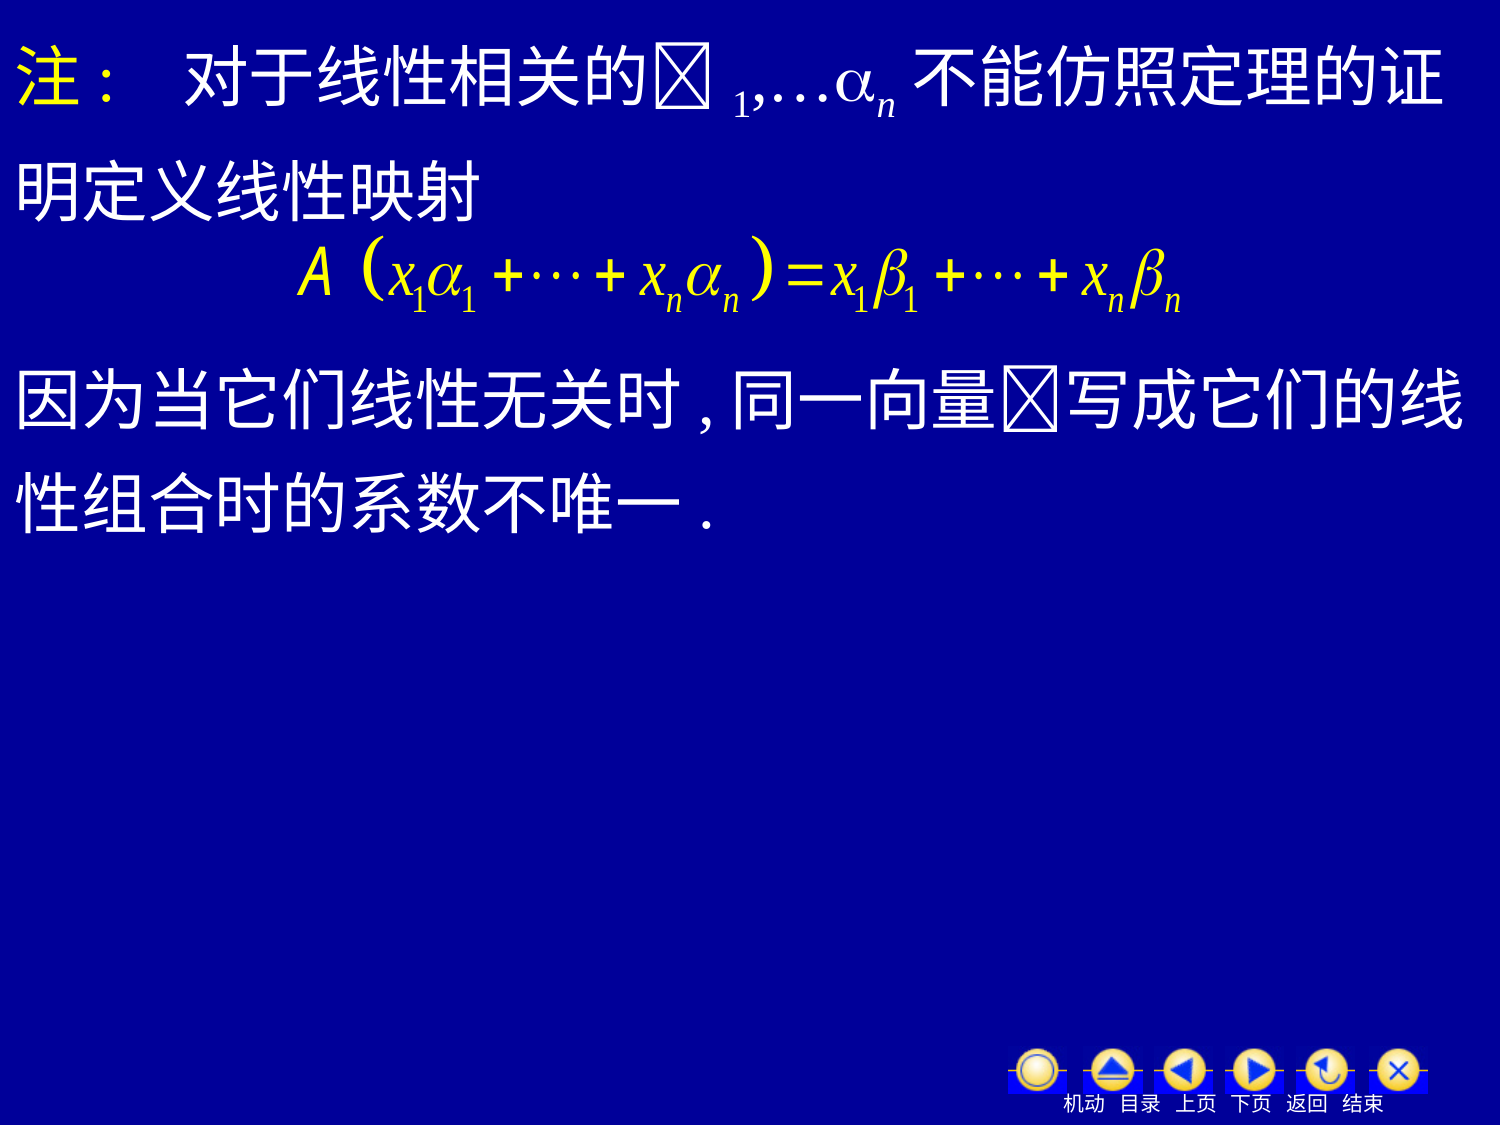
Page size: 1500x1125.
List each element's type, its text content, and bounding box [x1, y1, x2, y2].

picture [1008, 1046, 1067, 1094]
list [292, 221, 1192, 334]
picture [1154, 1046, 1213, 1094]
picture [1296, 1046, 1355, 1094]
picture [1083, 1046, 1143, 1094]
picture [1225, 1046, 1284, 1094]
text_box 注: 对于线性相关的1,…n不能仿照定理的证明定义线性映射 因为当它们线性无关时,同一向量写成它们的线性组合时的系数不唯一. [0, 0, 1500, 549]
picture [1369, 1046, 1428, 1094]
